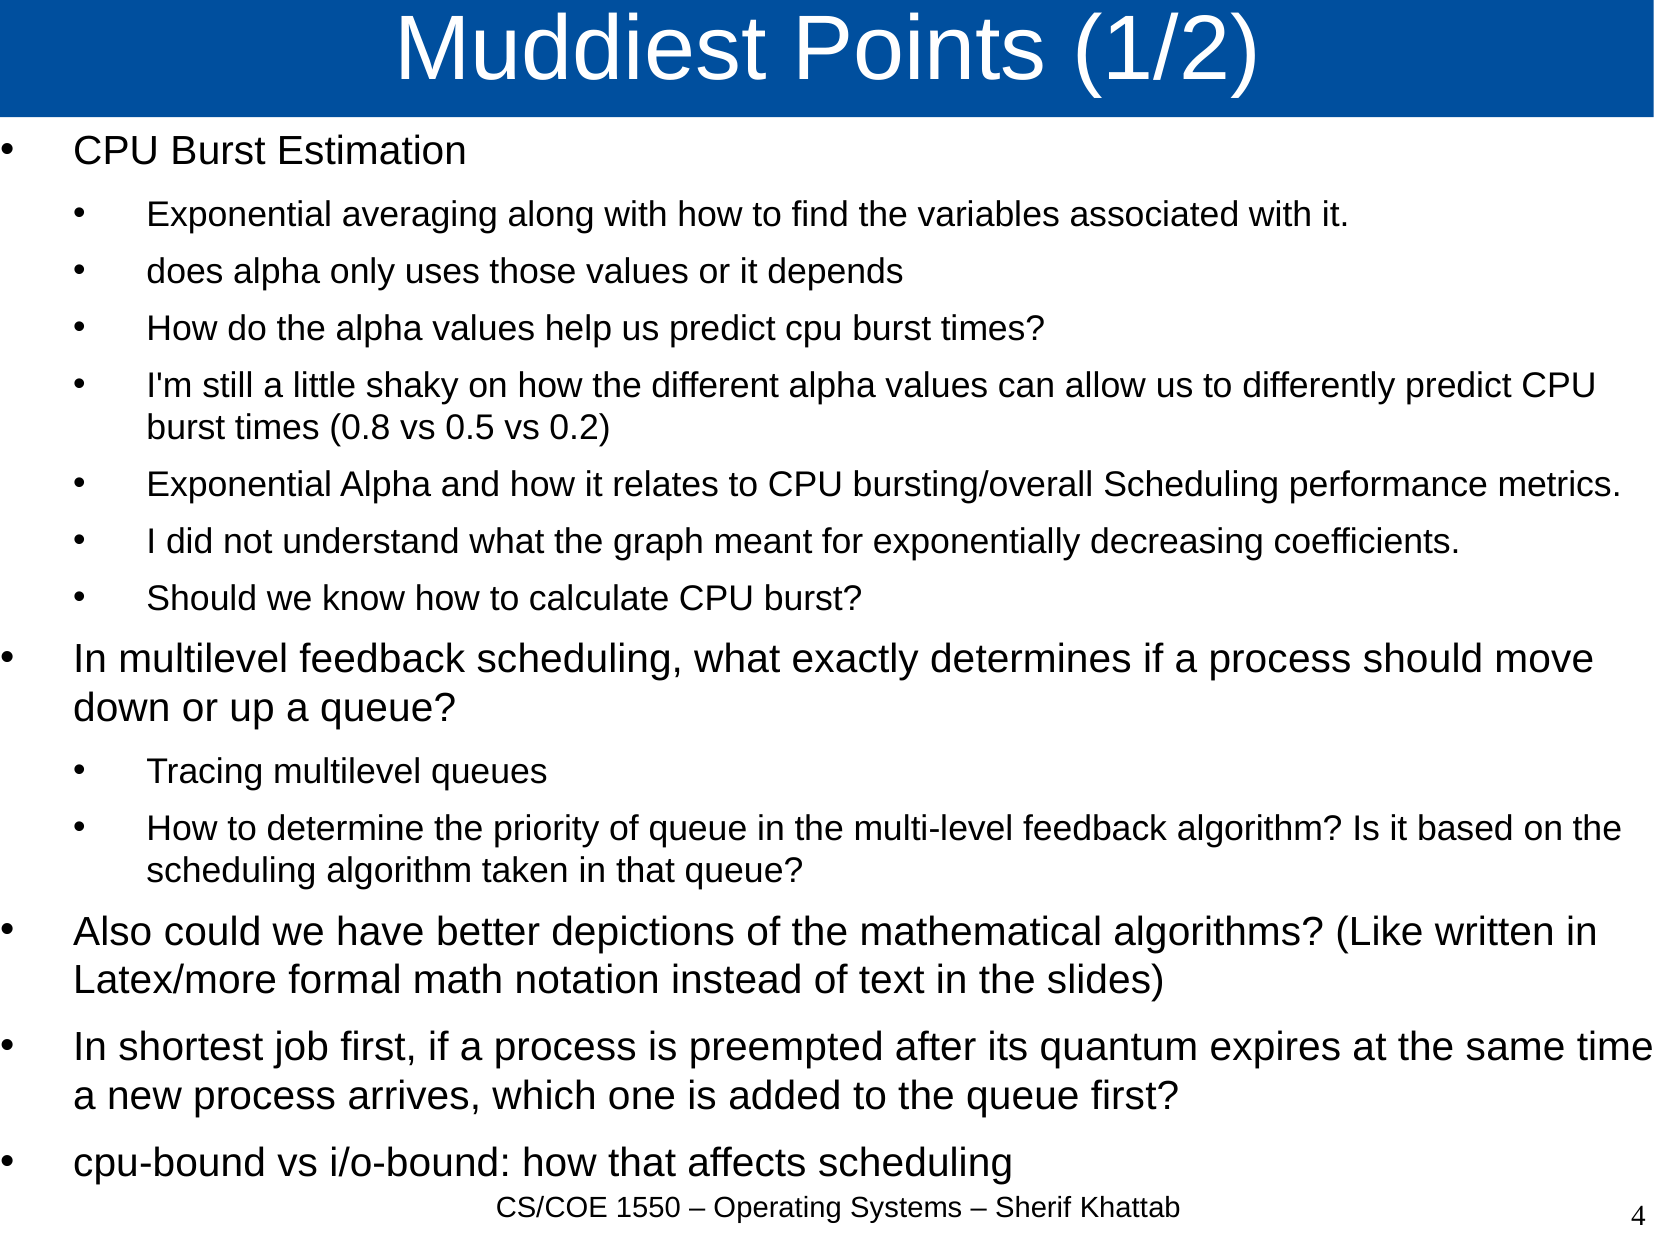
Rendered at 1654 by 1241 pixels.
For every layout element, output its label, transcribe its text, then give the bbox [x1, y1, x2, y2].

list CPU Burst Estimation Exponential averaging along with how to find the variables associated with it. does alpha only uses those values or it depends How do the alpha values help us predict cpu burst times? I'm still a little shaky on how the different alpha values can allow us to differently predict CPU burst times (0.8 vs 0.5 vs 0.2) Exponential Alpha and how it relates to CPU bursting/overall Scheduling performance metrics. I did not understand what the graph meant for exponentially decreasing coefficients. Should we know how to calculate CPU burst? In multilevel feedback scheduling, what exactly determines if a process should move down or up a queue? Tracing multilevel queues How to determine the priority of queue in the multi-level feedback algorithm? Is it based on the scheduling algorithm taken in that queue? Also could we have better depictions of the mathematical algorithms? (Like written in Latex/more formal math notation instead of text in the slides) In shortest job first, if a process is preempted after its quantum expires at the same time a new process arrives, which one is added to the queue first? cpu-bound vs i/o-bound: how that affects scheduling [0, 123, 1654, 1202]
title Muddiest Points (1/2) [0, 0, 1654, 118]
slide_number 4 [1265, 1198, 1647, 1241]
footer CS/COE 1550 – Operating Systems – Sherif Khattab [460, 1190, 1217, 1241]
